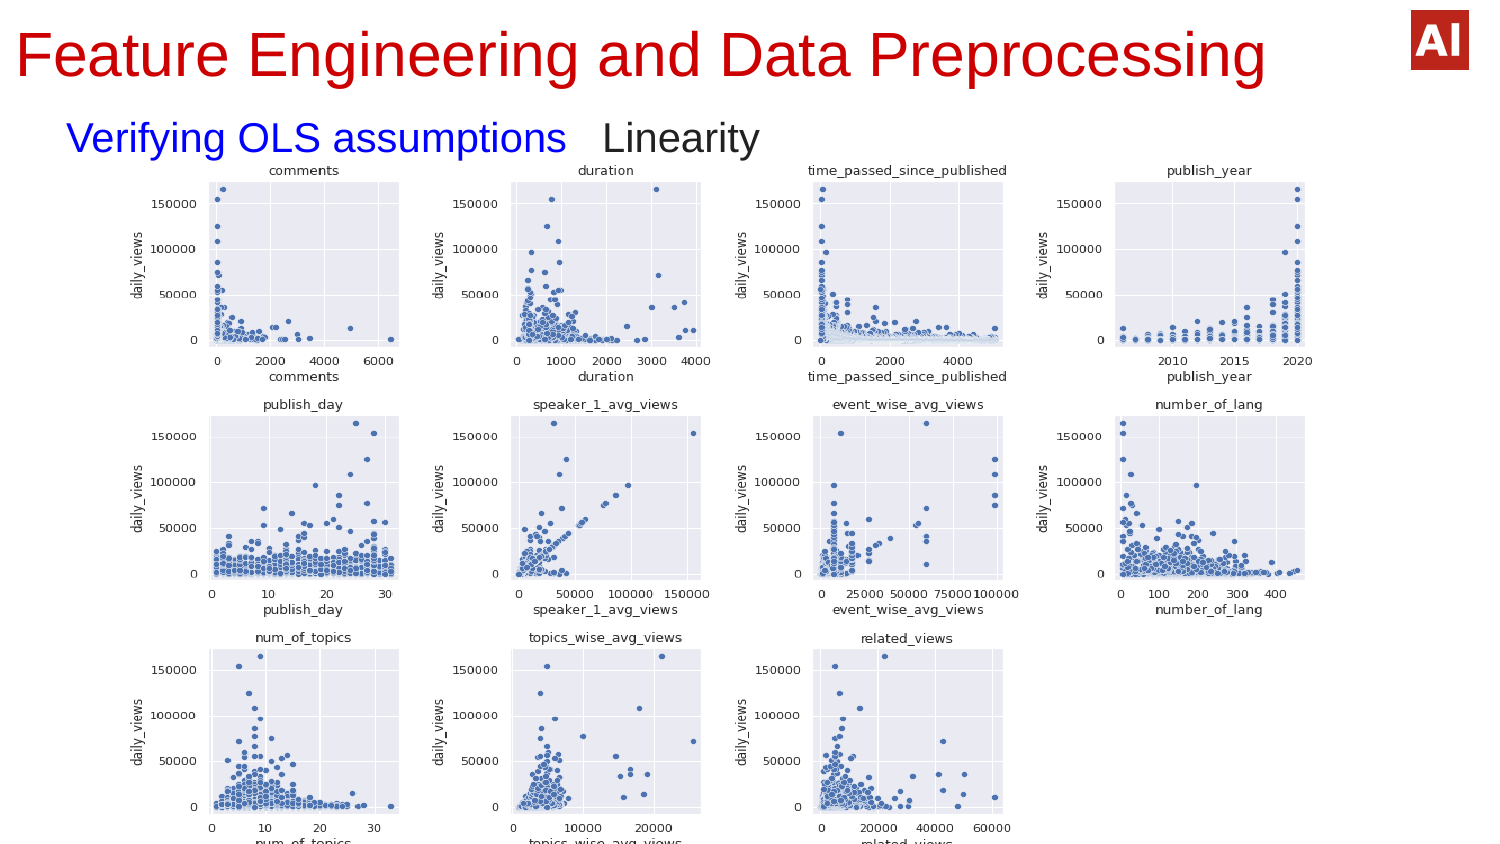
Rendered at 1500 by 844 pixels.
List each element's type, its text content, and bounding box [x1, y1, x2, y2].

title Feature Engineering and Data Preprocessing [0, 0, 1398, 104]
subtitle Verifying OLS assumptions Linearity [51, 88, 1449, 822]
picture [123, 158, 1320, 844]
picture [1411, 10, 1469, 70]
